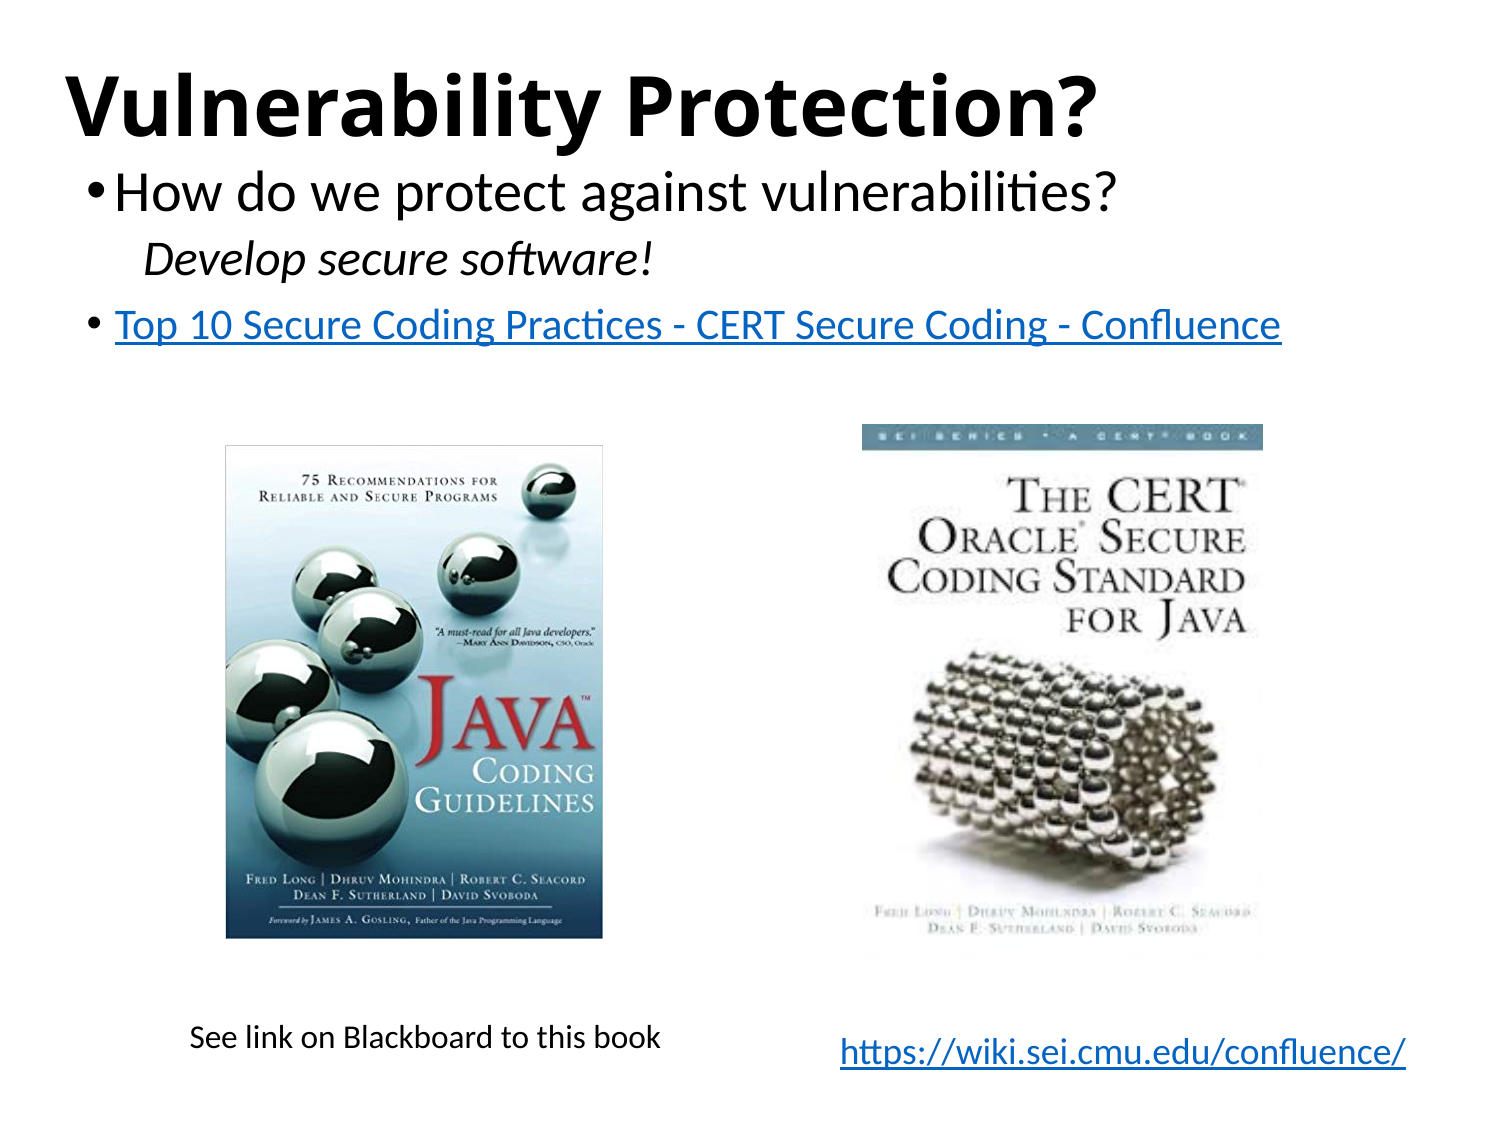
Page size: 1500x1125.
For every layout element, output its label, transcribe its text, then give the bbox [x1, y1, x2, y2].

text_box See link on Blackboard to this book [174, 1007, 713, 1063]
title Vulnerability Protection? [50, 15, 1388, 204]
picture [862, 424, 1263, 960]
picture [224, 445, 603, 939]
text_box https://wiki.sei.cmu.edu/confluence/ [824, 1019, 1438, 1080]
list How do we protect against vulnerabilities? Develop secure software! Top 10 Secure Coding Practices - CERT Secure Coding - Confluence [71, 153, 1384, 400]
